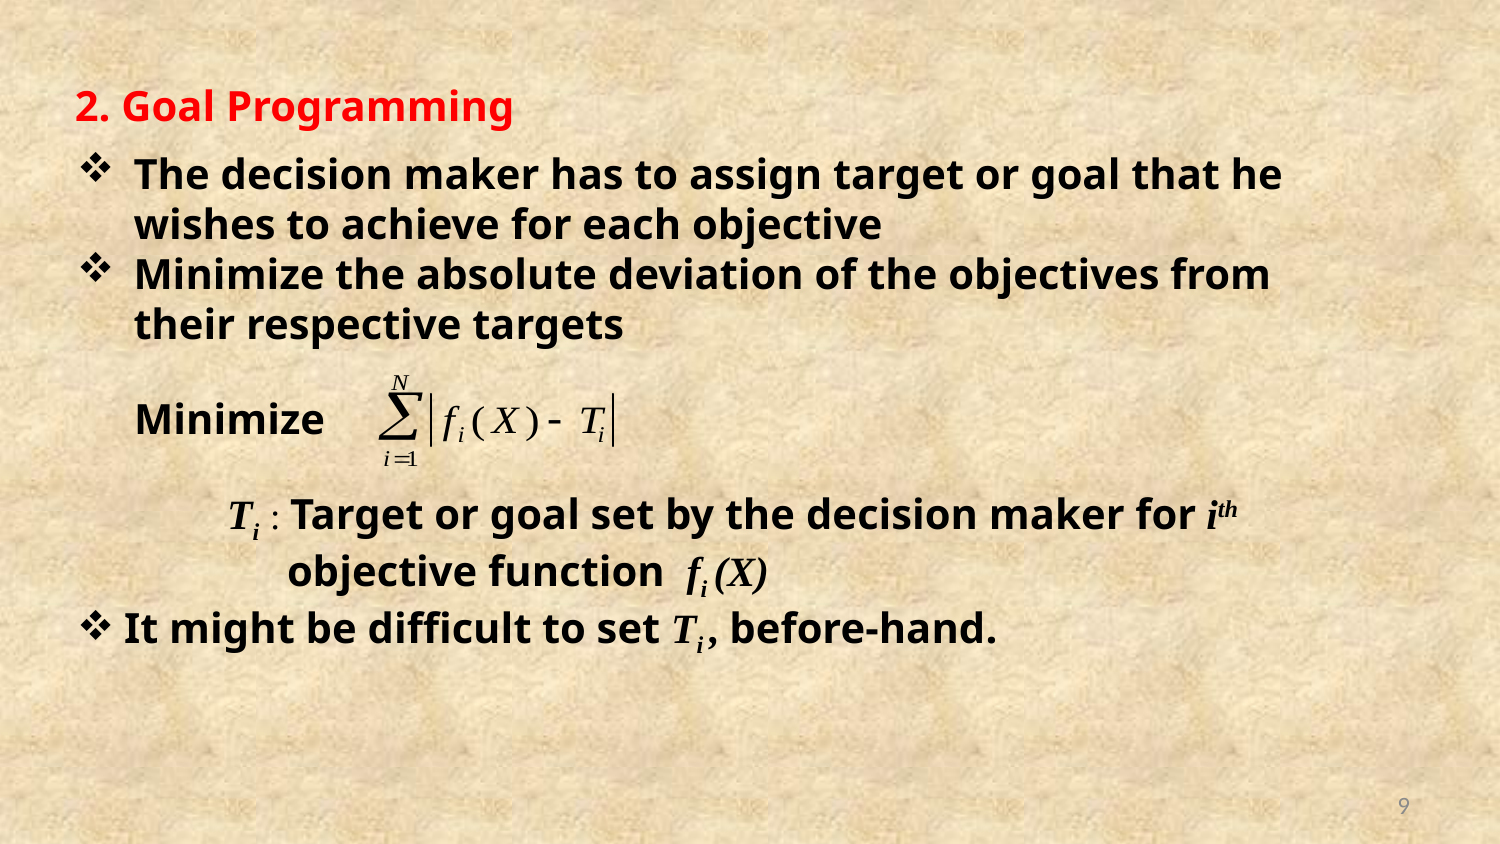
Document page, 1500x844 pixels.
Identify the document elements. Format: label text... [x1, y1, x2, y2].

text_box The decision maker has to assign target or goal that he wishes to achieve for each objective Minimize the absolute deviation of the objectives from their respective targets Minimize Ti : Target or goal set by the decision maker for ith objective function fi (X) It might be difficult to set Ti , before-hand. [62, 140, 1350, 666]
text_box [374, 368, 619, 472]
slide_number 9 [1074, 782, 1425, 827]
picture [0, 0, 1500, 844]
text_box 2. Goal Programming [59, 71, 530, 137]
